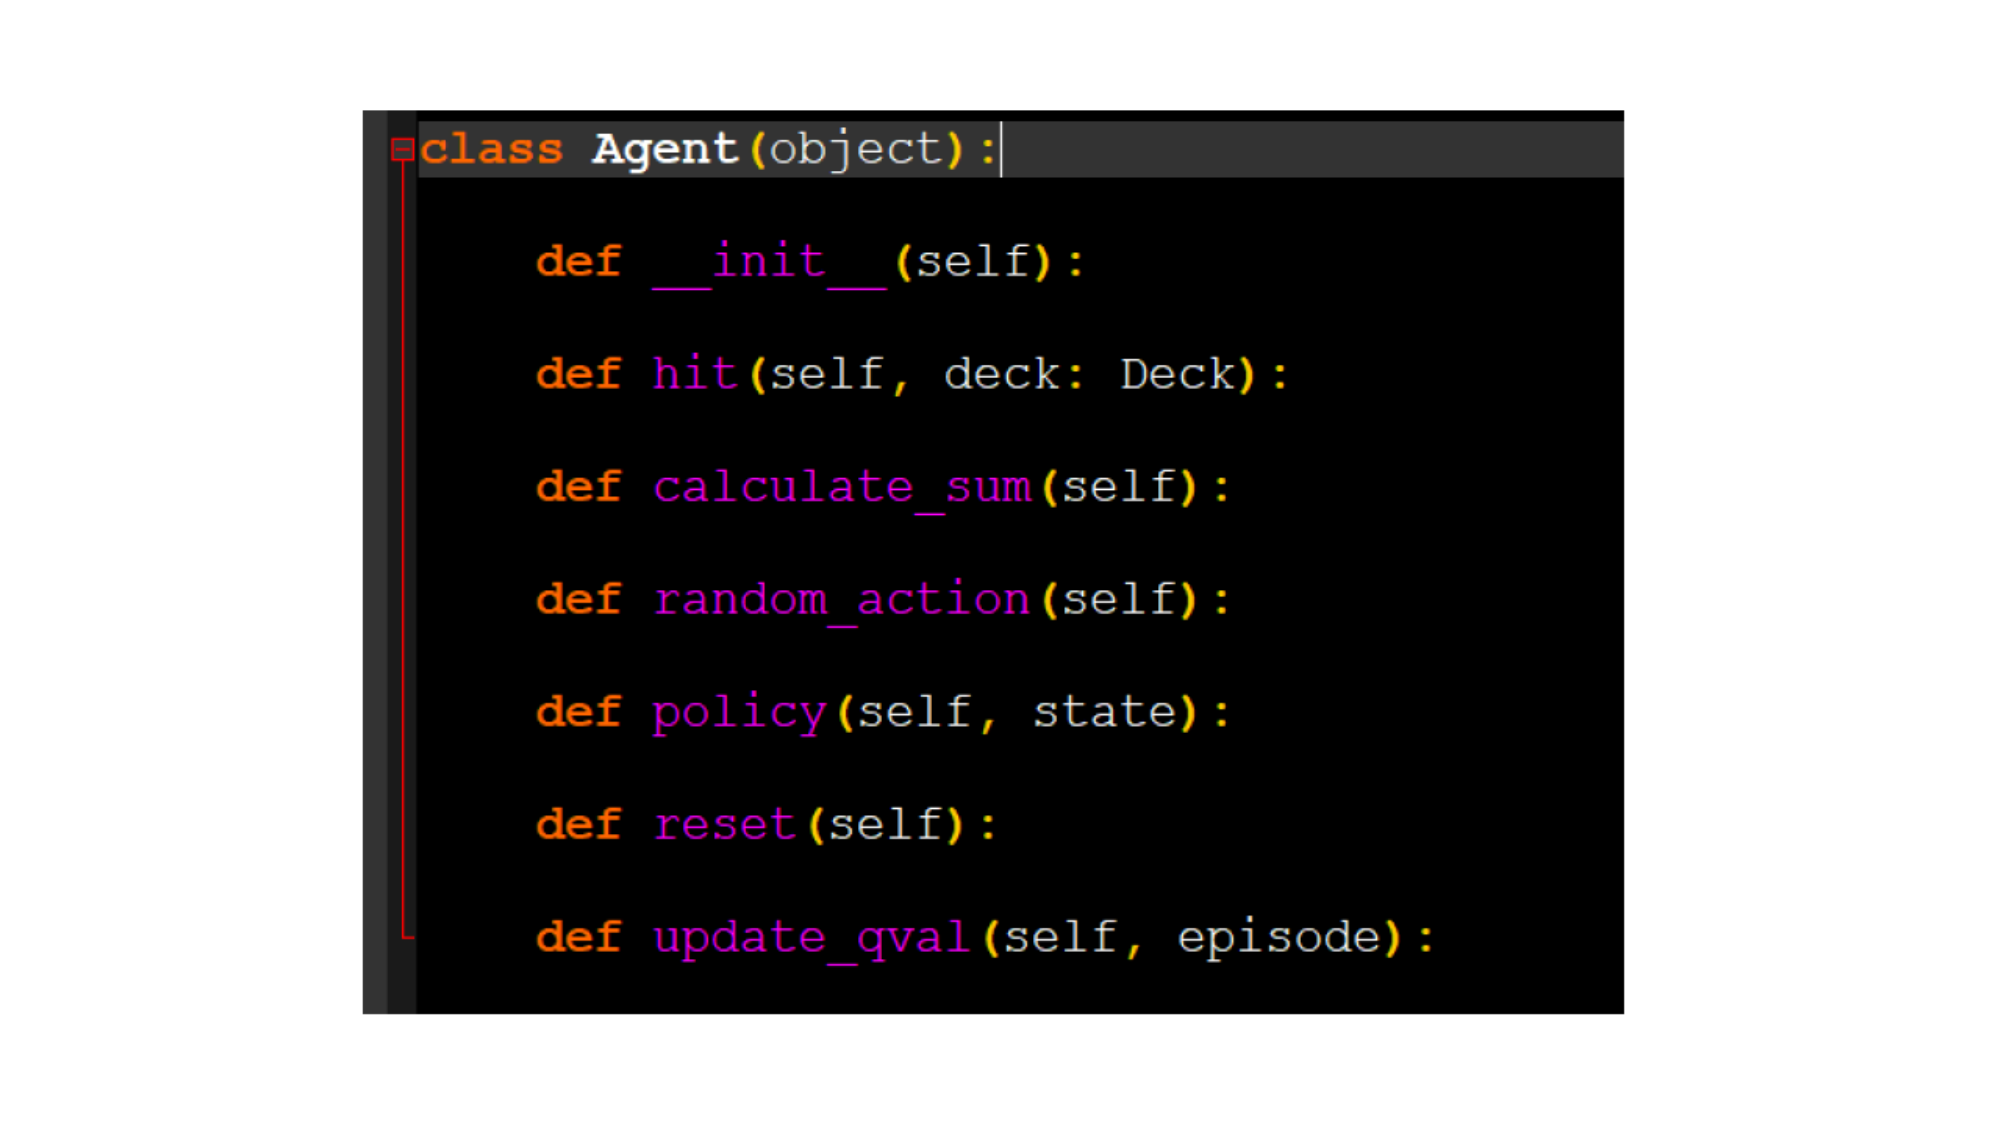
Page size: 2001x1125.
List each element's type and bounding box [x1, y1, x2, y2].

picture [299, 84, 1701, 1041]
